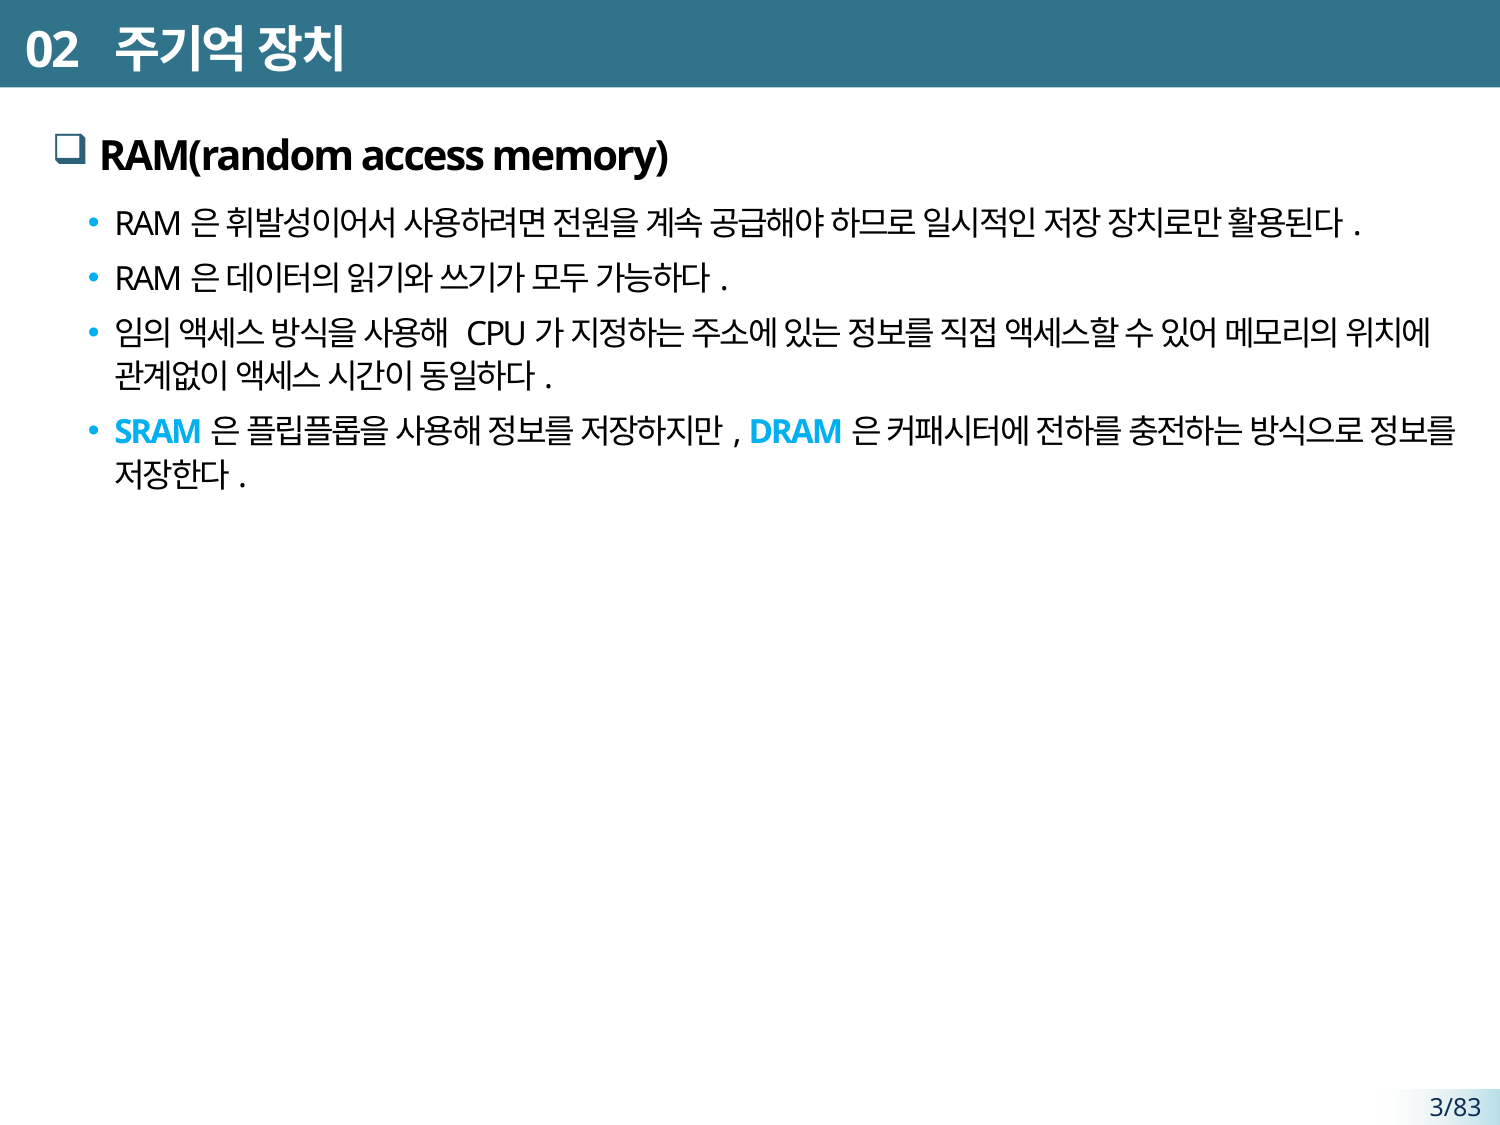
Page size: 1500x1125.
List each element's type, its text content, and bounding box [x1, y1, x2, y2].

list RAM(random access memory) RAM은 휘발성이어서 사용하려면 전원을 계속 공급해야 하므로 일시적인 저장 장치로만 활용된다. RAM은 데이터의 읽기와 쓰기가 모두 가능하다. 임의 액세스 방식을 사용해 CPU가 지정하는 주소에 있는 정보를 직접 액세스할 수 있어 메모리의 위치에 관계없이 액세스 시간이 동일하다. SRAM은 플립플롭을 사용해 정보를 저장하지만, DRAM은 커패시터에 전하를 충전하는 방식으로 정보를 저장한다. [10, 116, 1481, 1047]
title 02 주기억 장치 [10, 8, 1288, 87]
